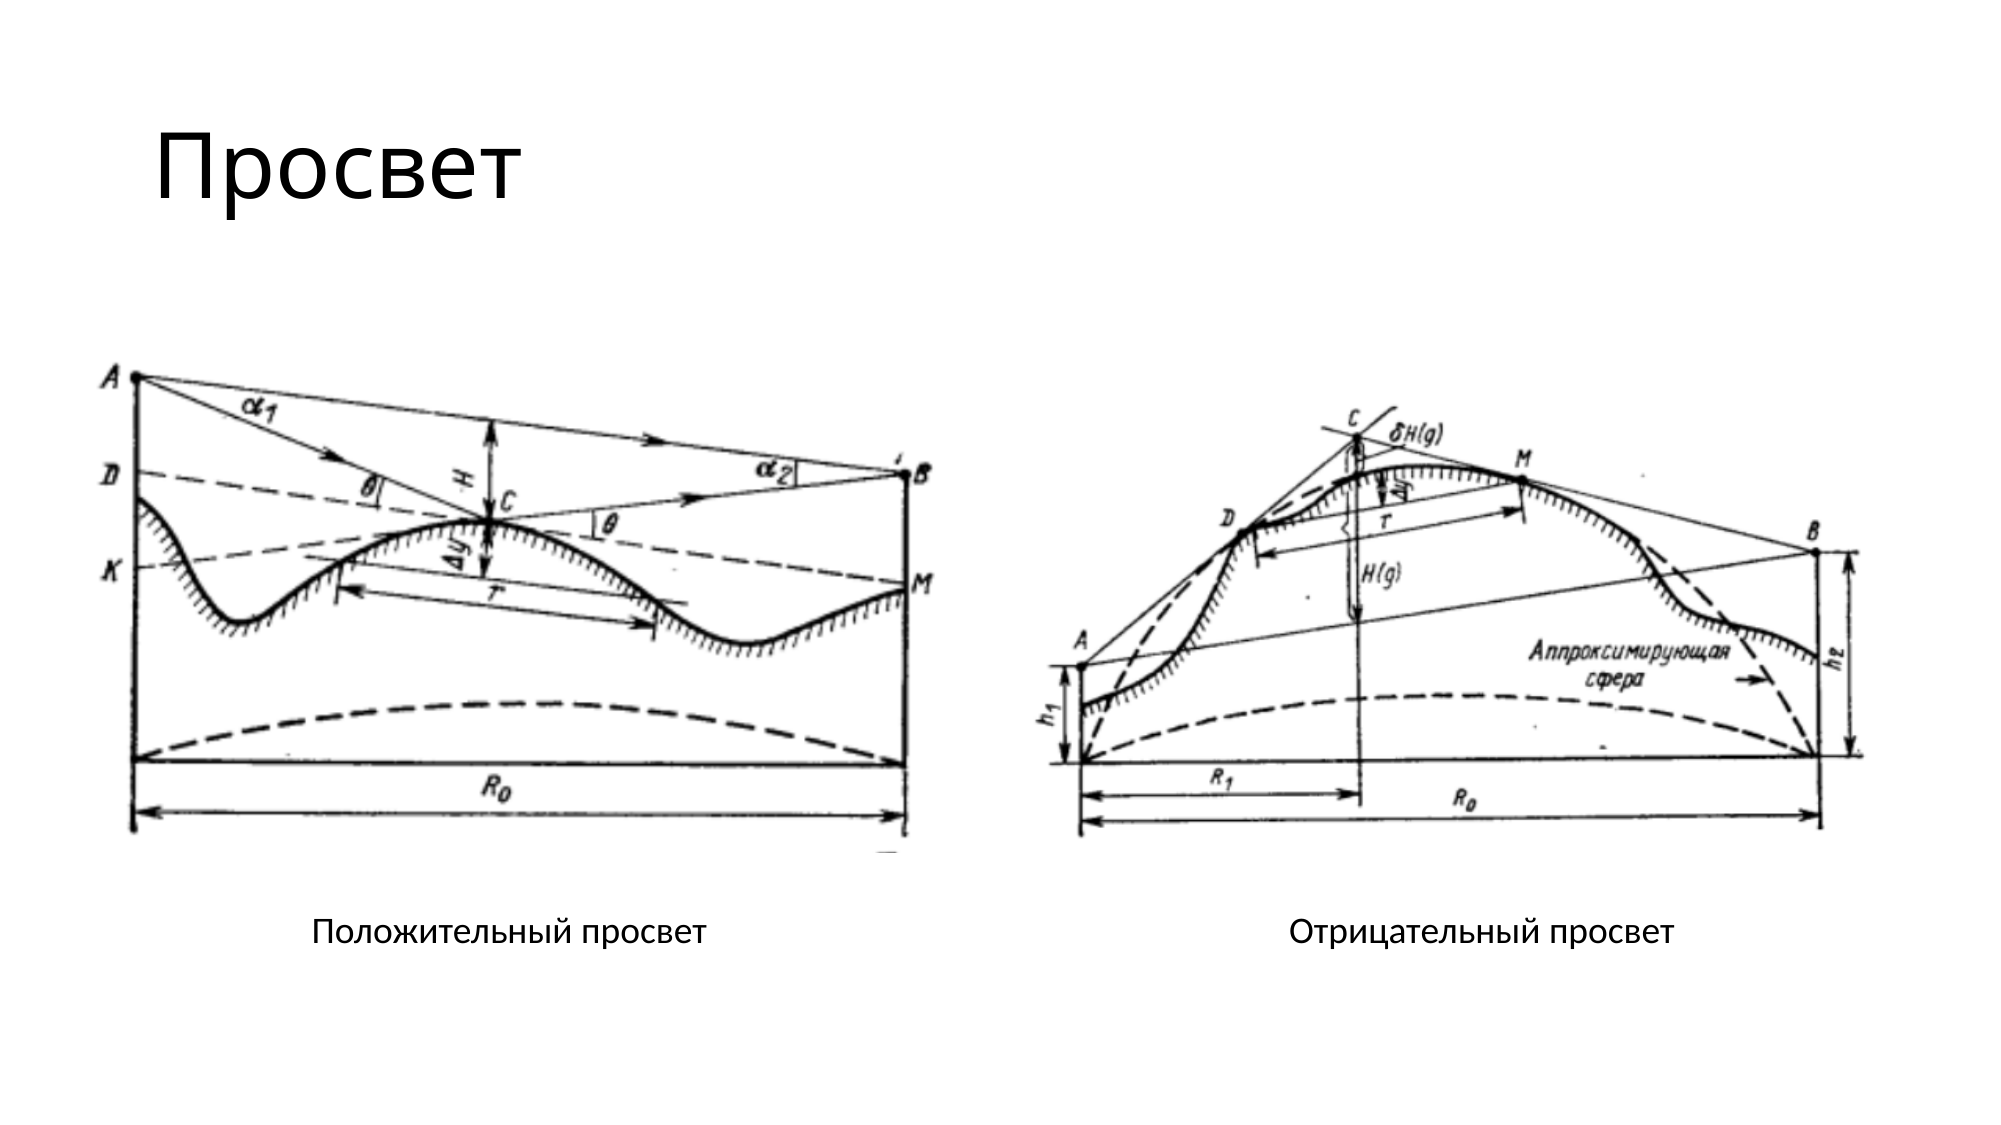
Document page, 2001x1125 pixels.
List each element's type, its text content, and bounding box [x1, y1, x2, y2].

text_box Положительный просвет [296, 898, 914, 959]
picture [979, 374, 1925, 853]
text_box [67, 346, 979, 853]
text_box Отрицательный просвет [1274, 898, 1892, 959]
title Просвет [137, 59, 1863, 278]
